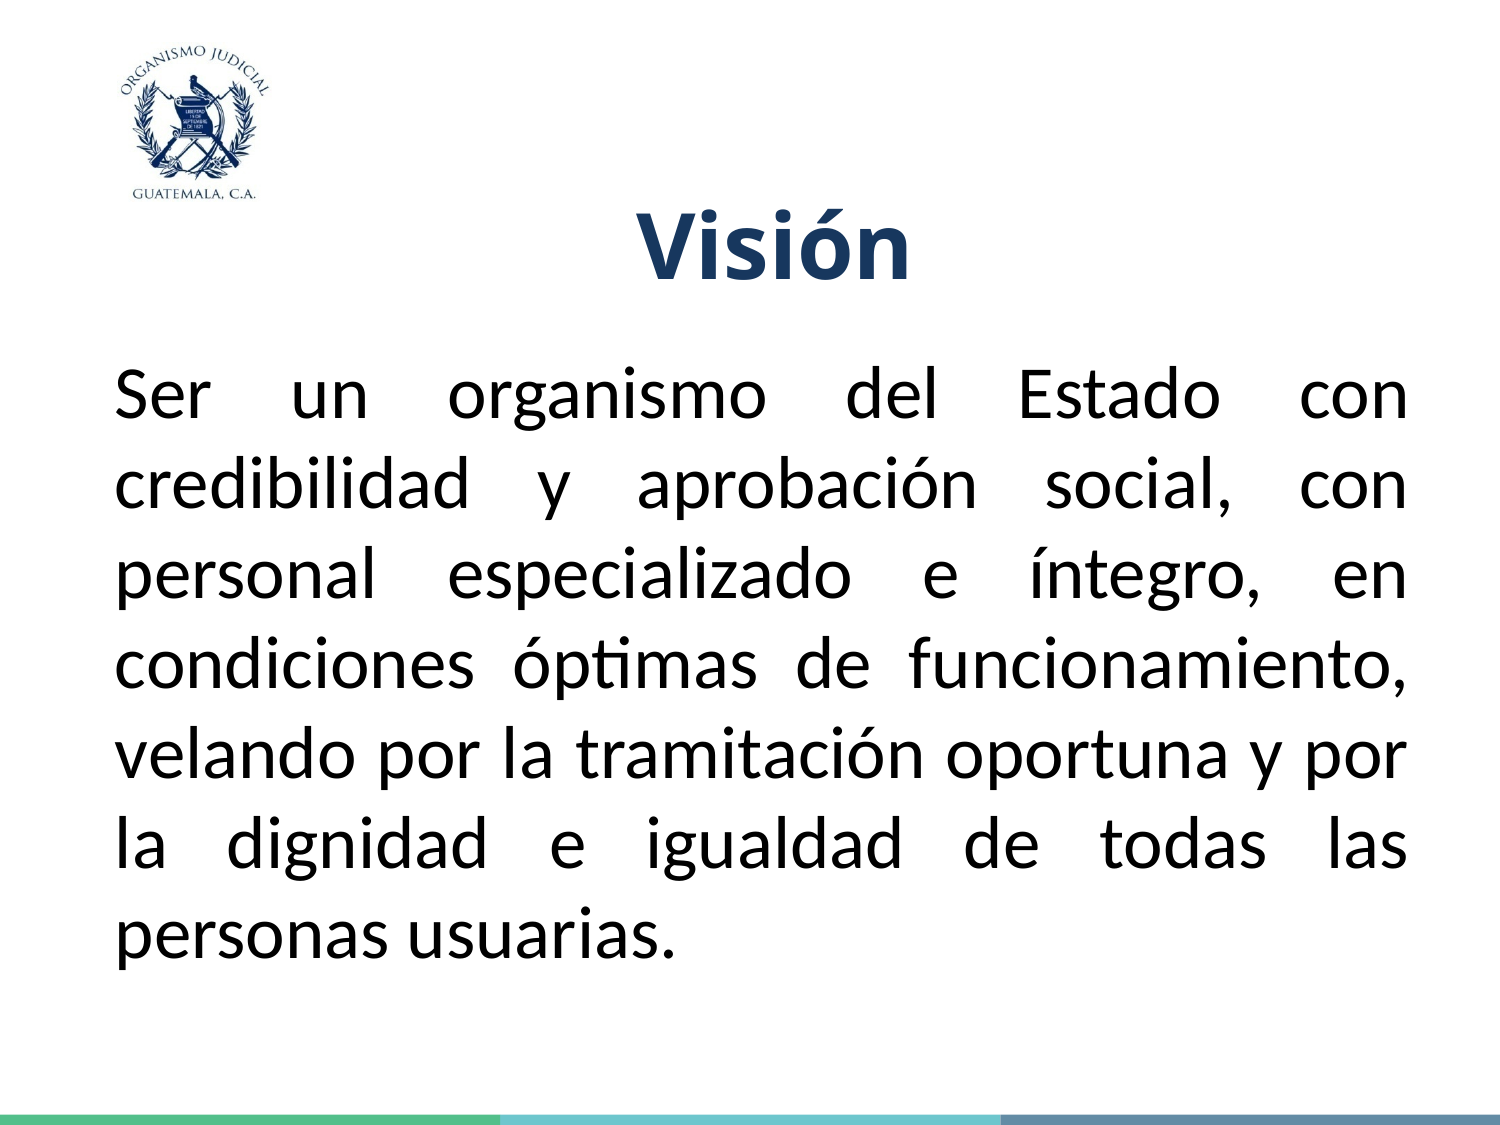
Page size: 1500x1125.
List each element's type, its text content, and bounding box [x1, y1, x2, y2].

text_box Ser un organismo del Estado con credibilidad y aprobación social, con personal especializado e íntegro, en condiciones óptimas de funcionamiento, velando por la tramitación oportuna y por la dignidad e igualdad de todas las personas usuarias. [100, 336, 1426, 980]
picture [117, 41, 272, 202]
text_box Visión [100, 148, 1450, 337]
